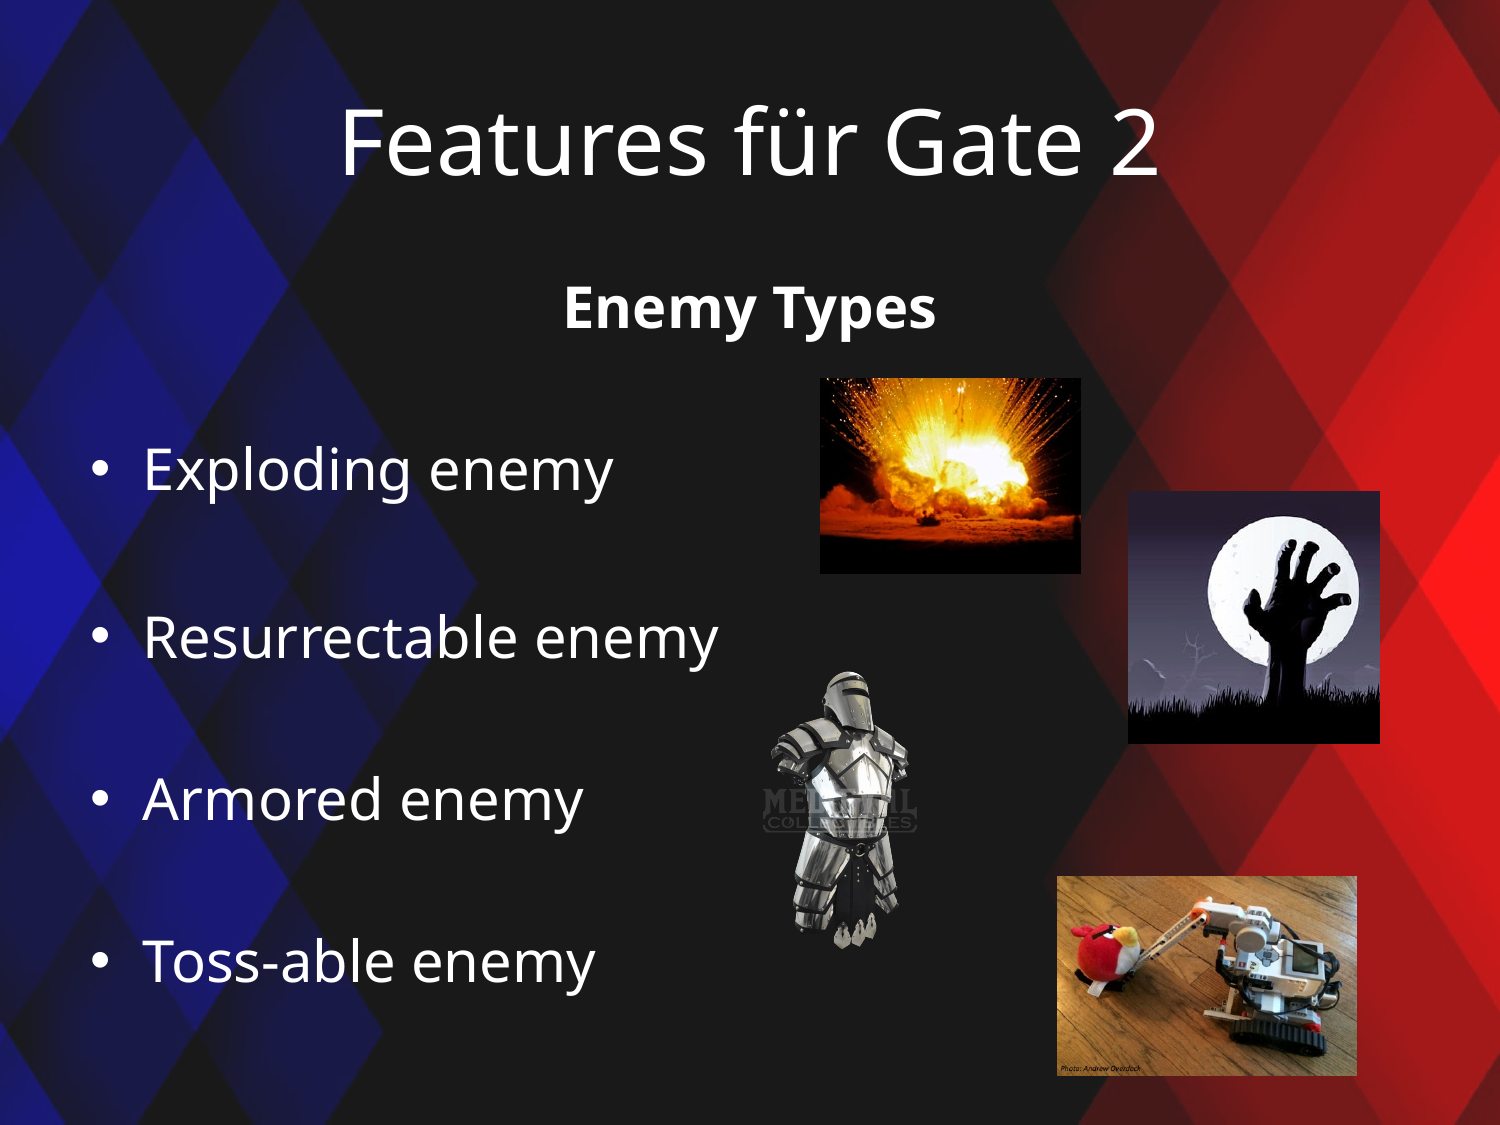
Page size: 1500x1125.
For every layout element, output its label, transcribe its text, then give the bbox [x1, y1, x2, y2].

picture [820, 377, 1081, 574]
picture [697, 668, 982, 953]
picture [1057, 876, 1357, 1076]
title Features für Gate 2 [75, 45, 1425, 233]
list Enemy Types Exploding enemy Resurrectable enemy Armored enemy Toss-able enemy [75, 262, 1425, 1005]
picture [1127, 491, 1381, 744]
